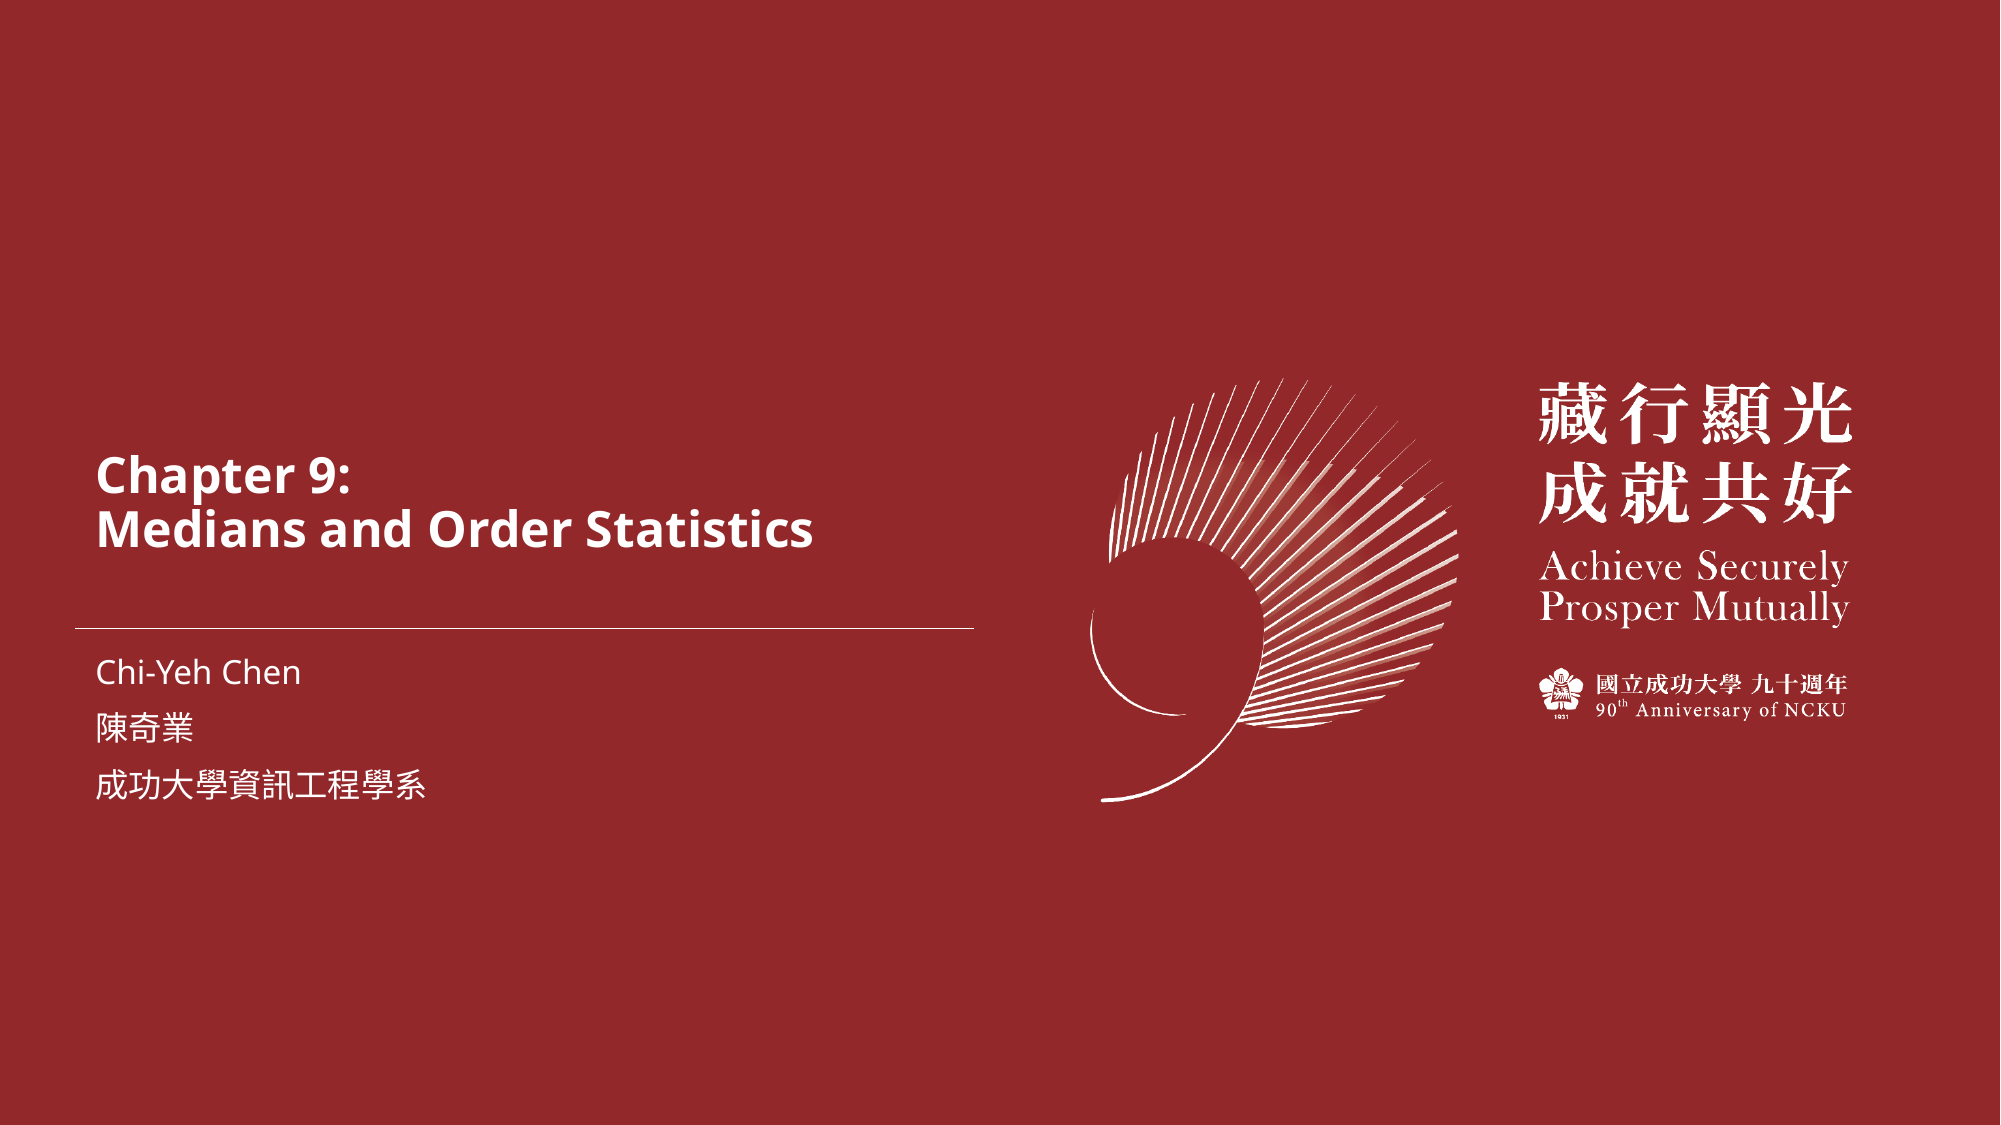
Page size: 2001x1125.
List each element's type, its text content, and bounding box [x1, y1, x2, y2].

title Chapter 9: Medians and Order Statistics [80, 395, 920, 614]
picture [0, 0, 2000, 1125]
list Chi-Yeh Chen 陳奇業 成功大學資訊工程學系 [80, 648, 897, 821]
